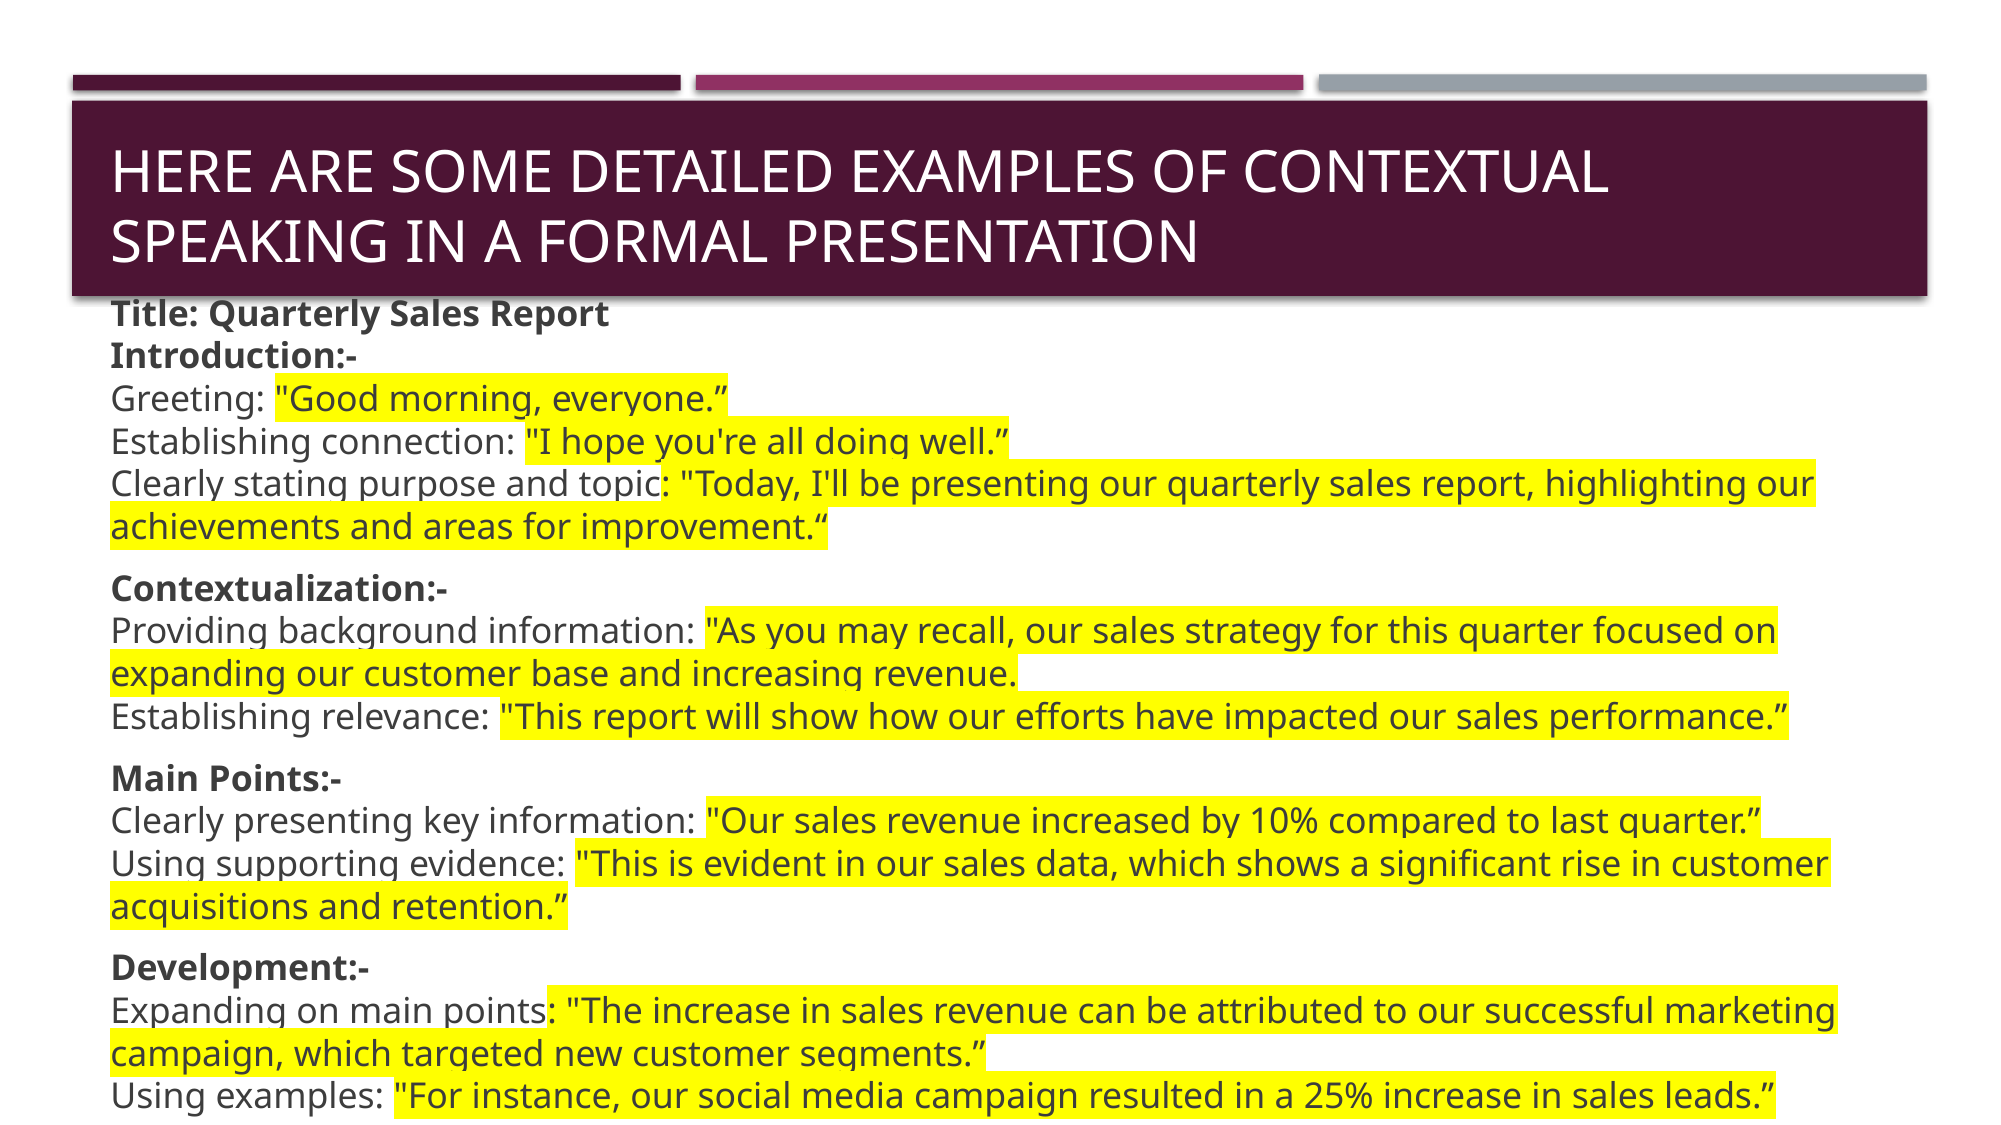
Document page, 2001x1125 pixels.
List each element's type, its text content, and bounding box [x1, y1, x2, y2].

title Here are some detailed examples of contextual speaking in a formal presentation [95, 115, 1905, 281]
list Title: Quarterly Sales Report Introduction:- Greeting: "Good morning, everyone.” Establishing connection: "I hope you're all doing well.” Clearly stating purpose and topic: "Today, I'll be presenting our quarterly sales report, highlighting our achievements and areas for improvement.“ Contextualization:- Providing background information: "As you may recall, our sales strategy for this quarter focused on expanding our customer base and increasing revenue. Establishing relevance: "This report will show how our efforts have impacted our sales performance.” Main Points:- Clearly presenting key information: "Our sales revenue increased by 10% compared to last quarter.” Using supporting evidence: "This is evident in our sales data, which shows a significant rise in customer acquisitions and retention.” Development:- Expanding on main points: "The increase in sales revenue can be attributed to our successful marketing campaign, which targeted new customer segments.” Using examples: "For instance, our social media campaign resulted in a 25% increase in sales leads.” [95, 281, 1905, 1125]
